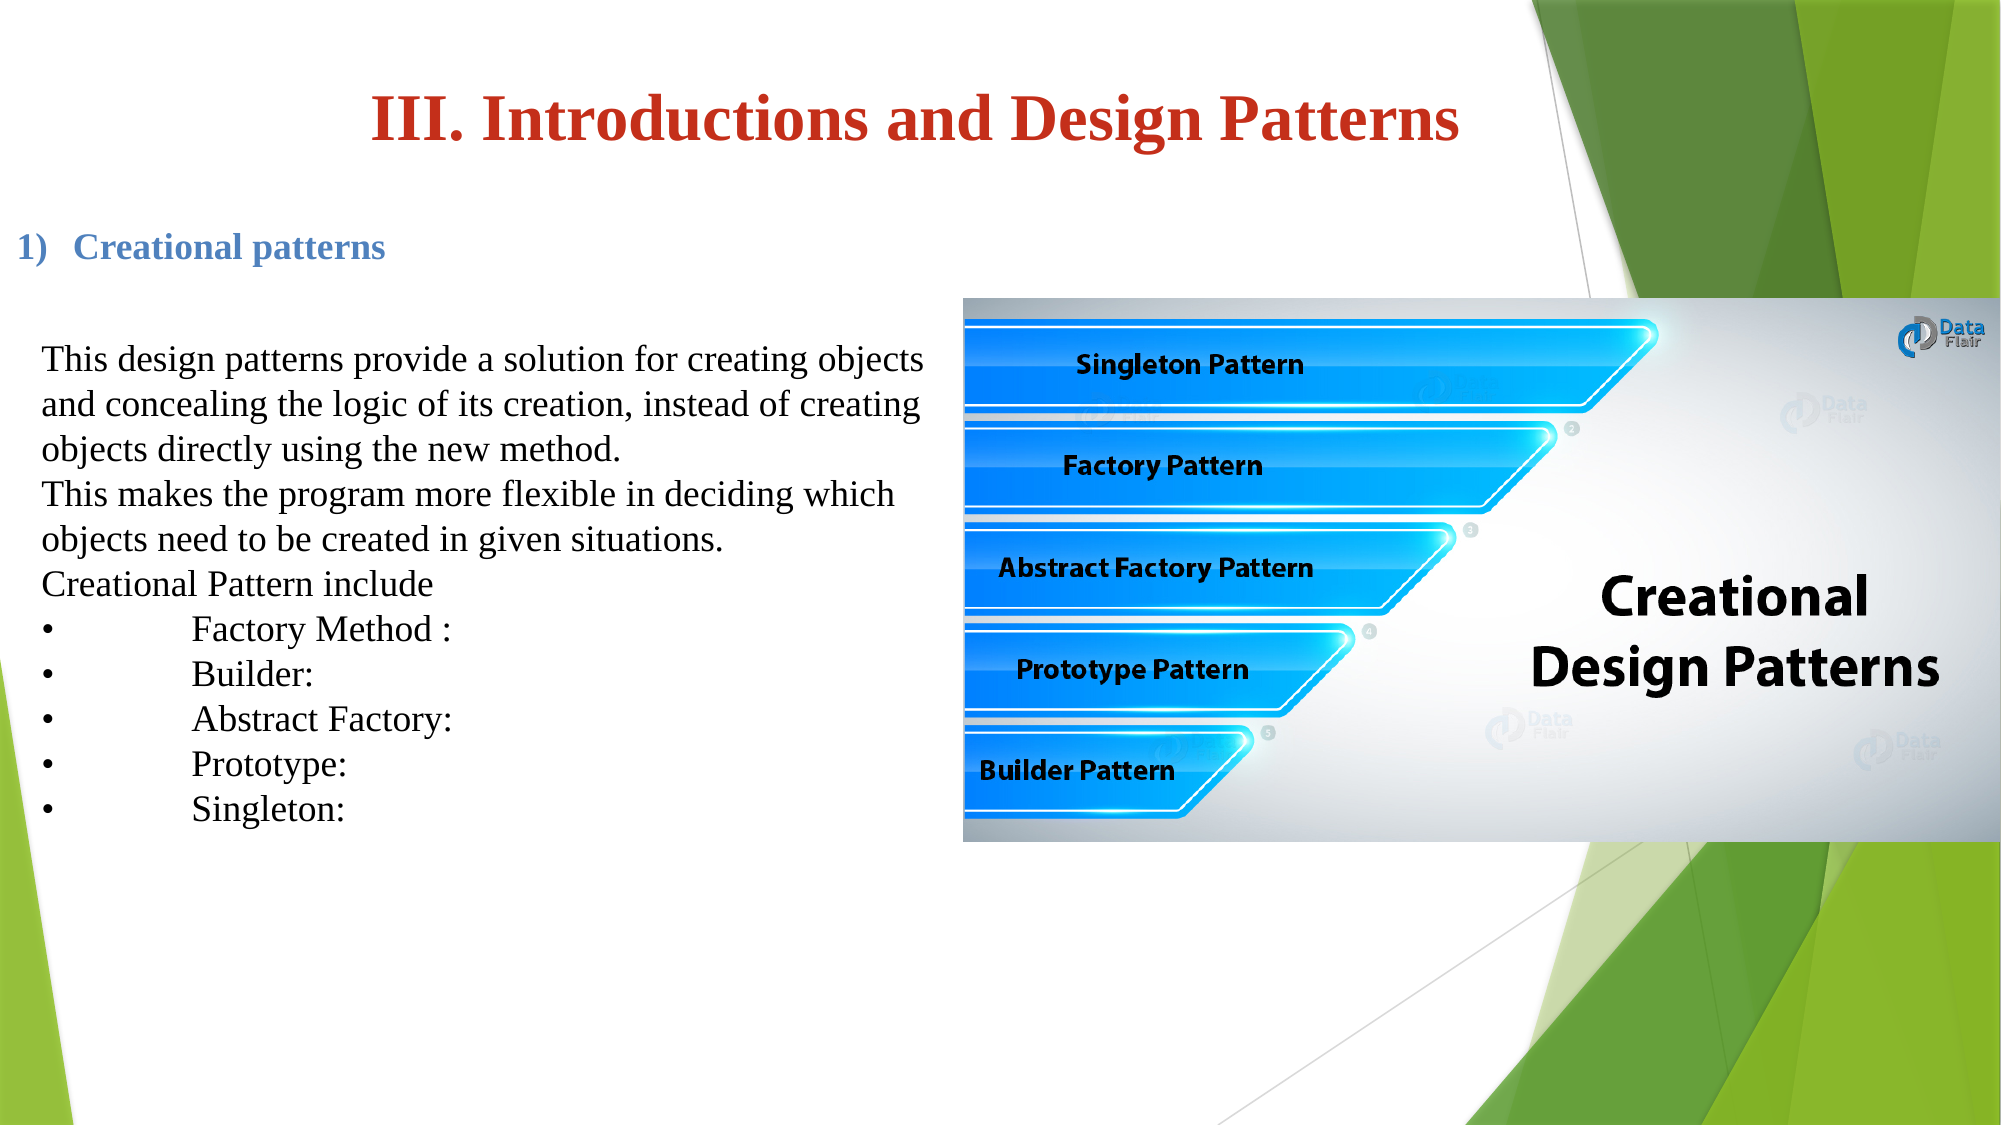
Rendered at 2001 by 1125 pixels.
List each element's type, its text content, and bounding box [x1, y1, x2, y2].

text_box Creational patterns [1, 207, 401, 275]
text_box This design patterns provide a solution for creating objects and concealing the logic of its creation, instead of creating objects directly using the new method. This makes the program more flexible in deciding which objects need to be created in given situations. Creational Pattern include • Factory Method : • Builder: • Abstract Factory: • Prototype: • Singleton: [26, 326, 942, 837]
text_box III. Introductions and Design Patterns [355, 66, 1478, 207]
picture [962, 298, 2000, 843]
